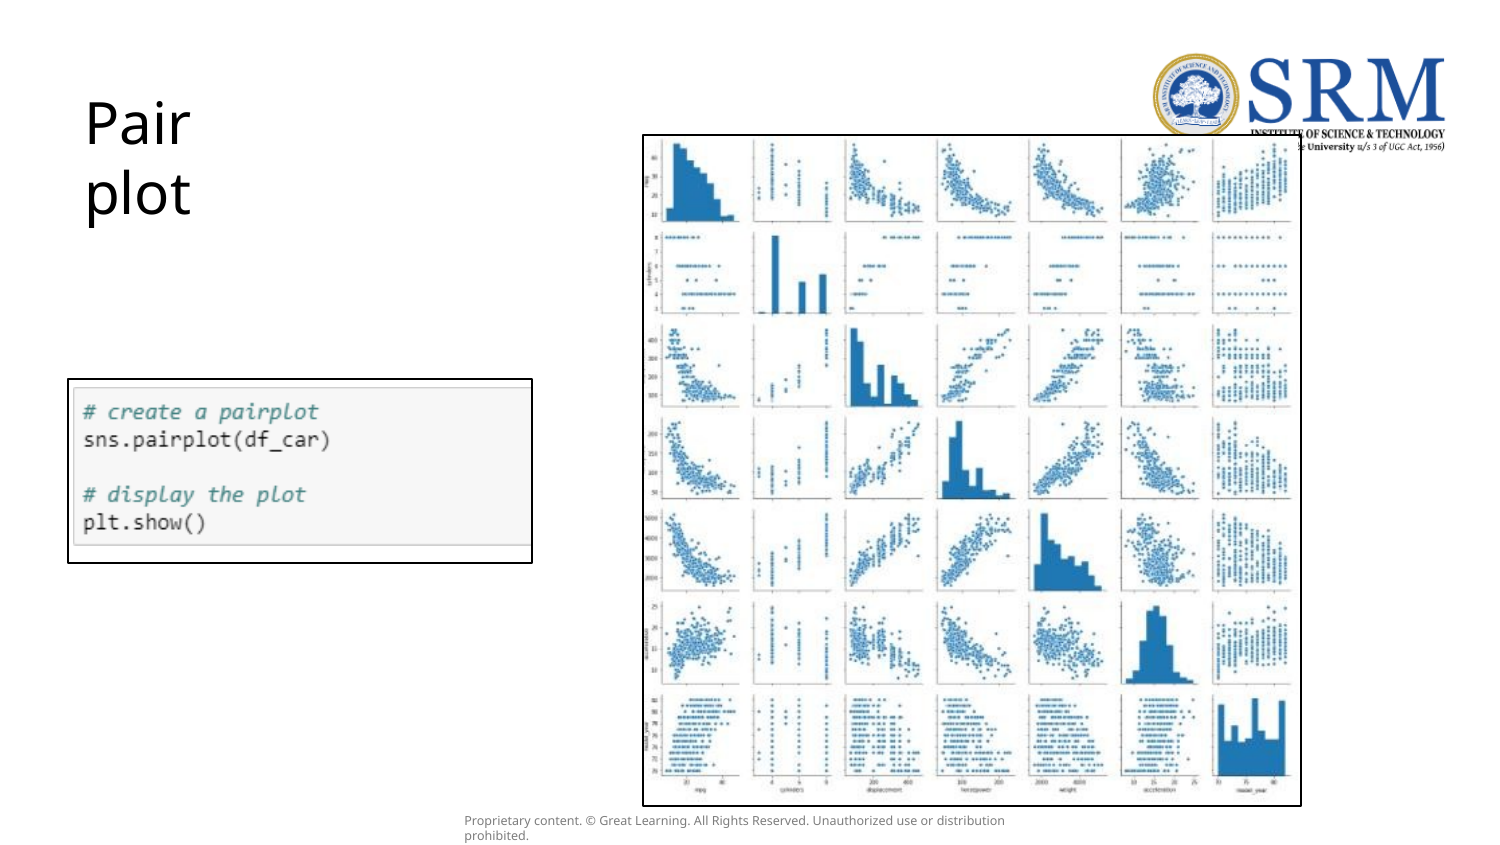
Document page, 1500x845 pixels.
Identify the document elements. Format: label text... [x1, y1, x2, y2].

picture [1132, 38, 1466, 168]
title Pair plot [82, 84, 301, 228]
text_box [642, 134, 1302, 807]
footer Proprietary content. © Great Learning. All Rights Reserved. Unauthorized use or distribution prohibited. [462, 812, 1039, 845]
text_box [67, 378, 533, 564]
